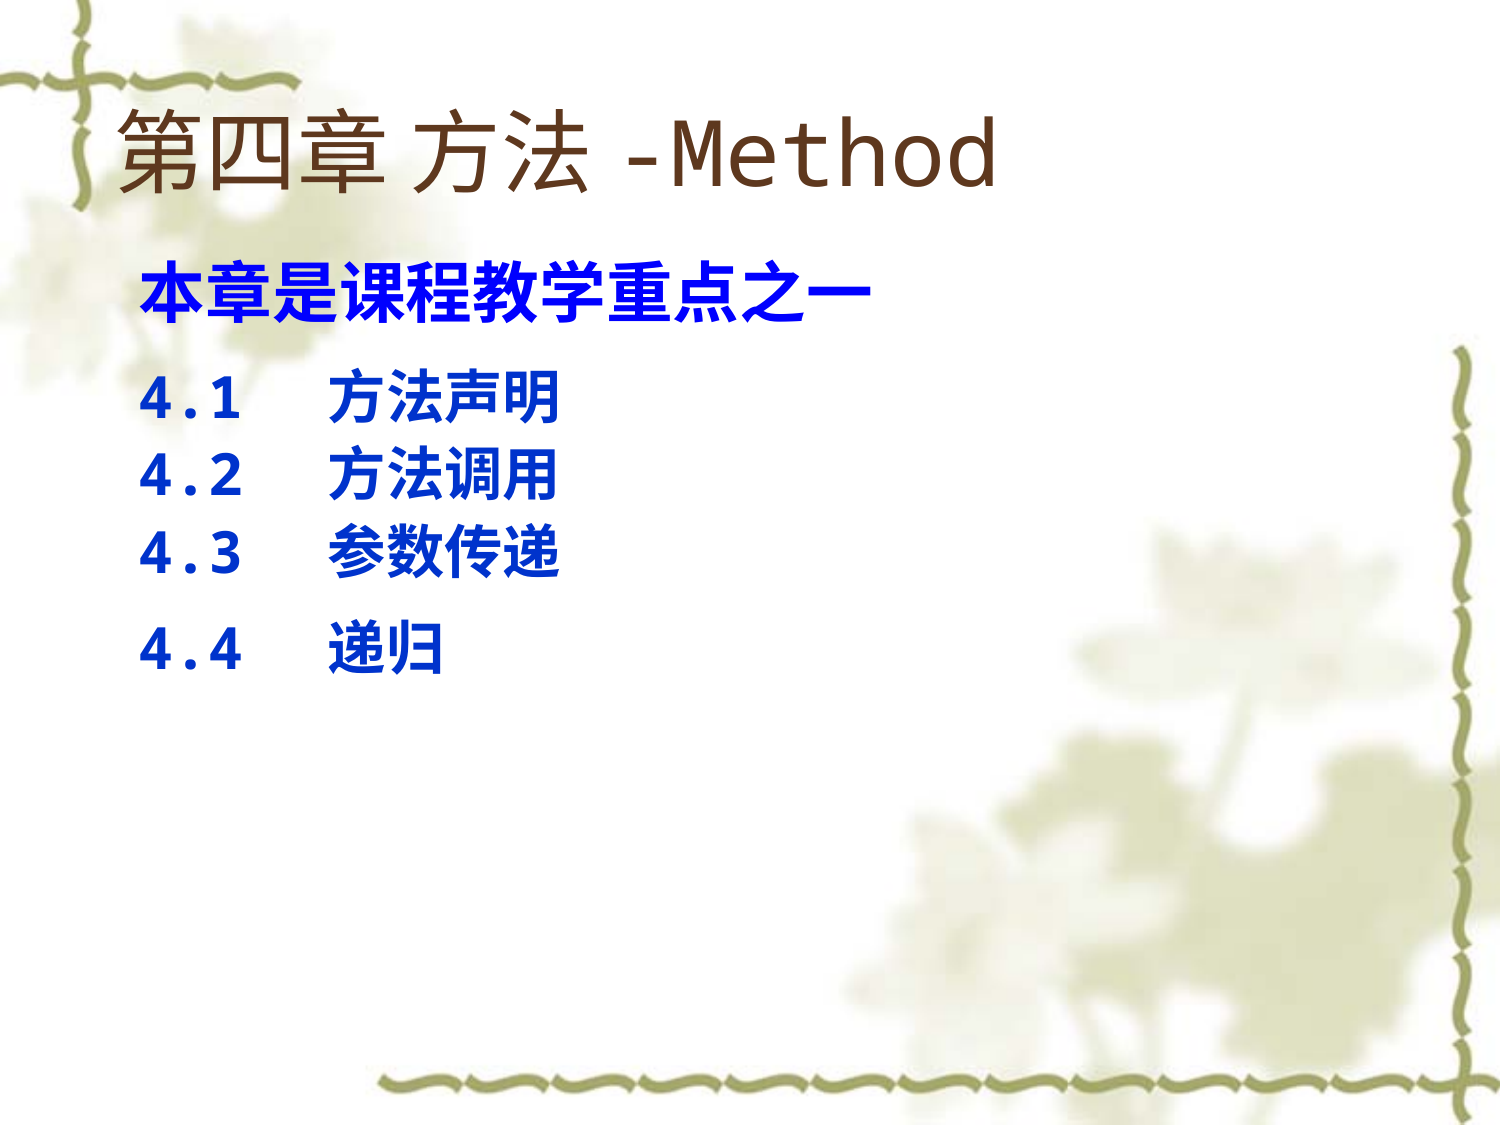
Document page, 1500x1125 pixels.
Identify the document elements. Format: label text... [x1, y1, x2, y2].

picture [0, 0, 1500, 1125]
list 本章是课程教学重点之一 4.1 方法声明 4.2 方法调用 4.3 参数传递 4.4 递归 [123, 243, 1294, 788]
title 第四章 方法-Method [98, 77, 1500, 222]
